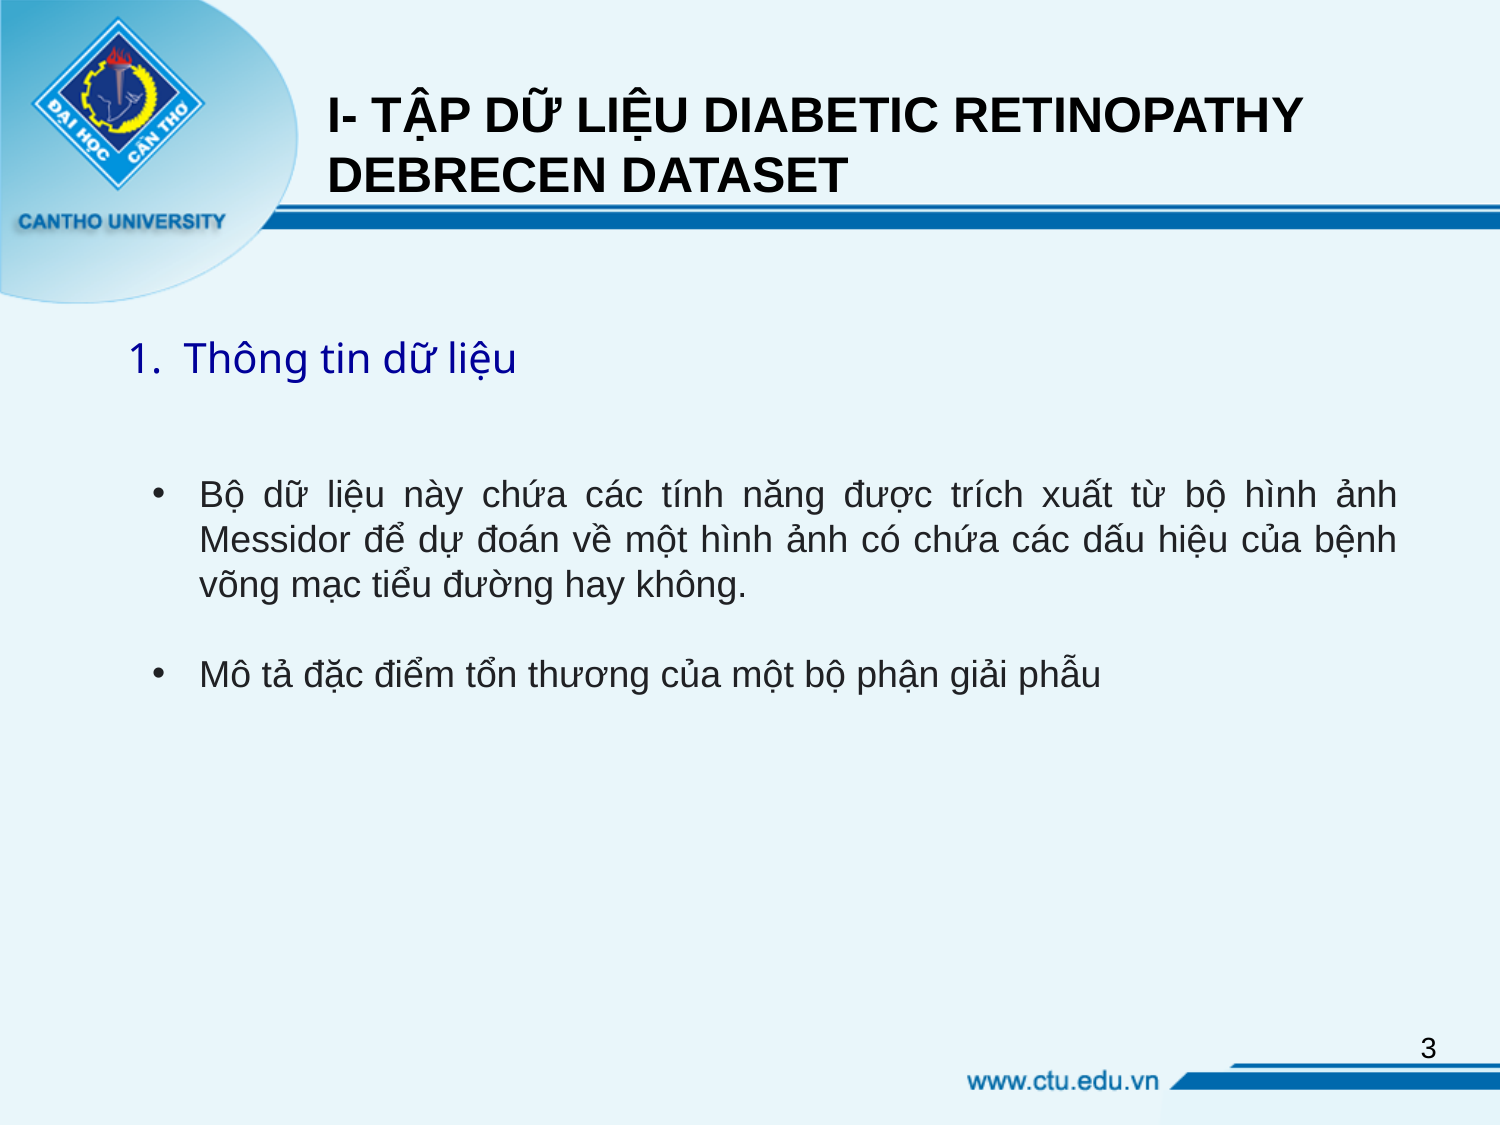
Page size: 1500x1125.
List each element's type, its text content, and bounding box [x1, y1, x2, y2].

picture [0, 0, 1500, 1125]
slide_number 3 [1101, 1022, 1452, 1113]
text_box Thông tin dữ liệu [112, 324, 563, 390]
text_box Bộ dữ liệu này chứa các tính năng được trích xuất từ ​​bộ hình ảnh Messidor để dự đoán về một hình ảnh có chứa các dấu hiệu của bệnh võng mạc tiểu đường hay không. Mô tả đặc điểm tổn thương của một bộ phận giải phẫu [137, 462, 1413, 703]
text_box I- TẬP DỮ LIỆU DIABETIC RETINOPATHY DEBRECEN DATASET [312, 74, 1500, 210]
